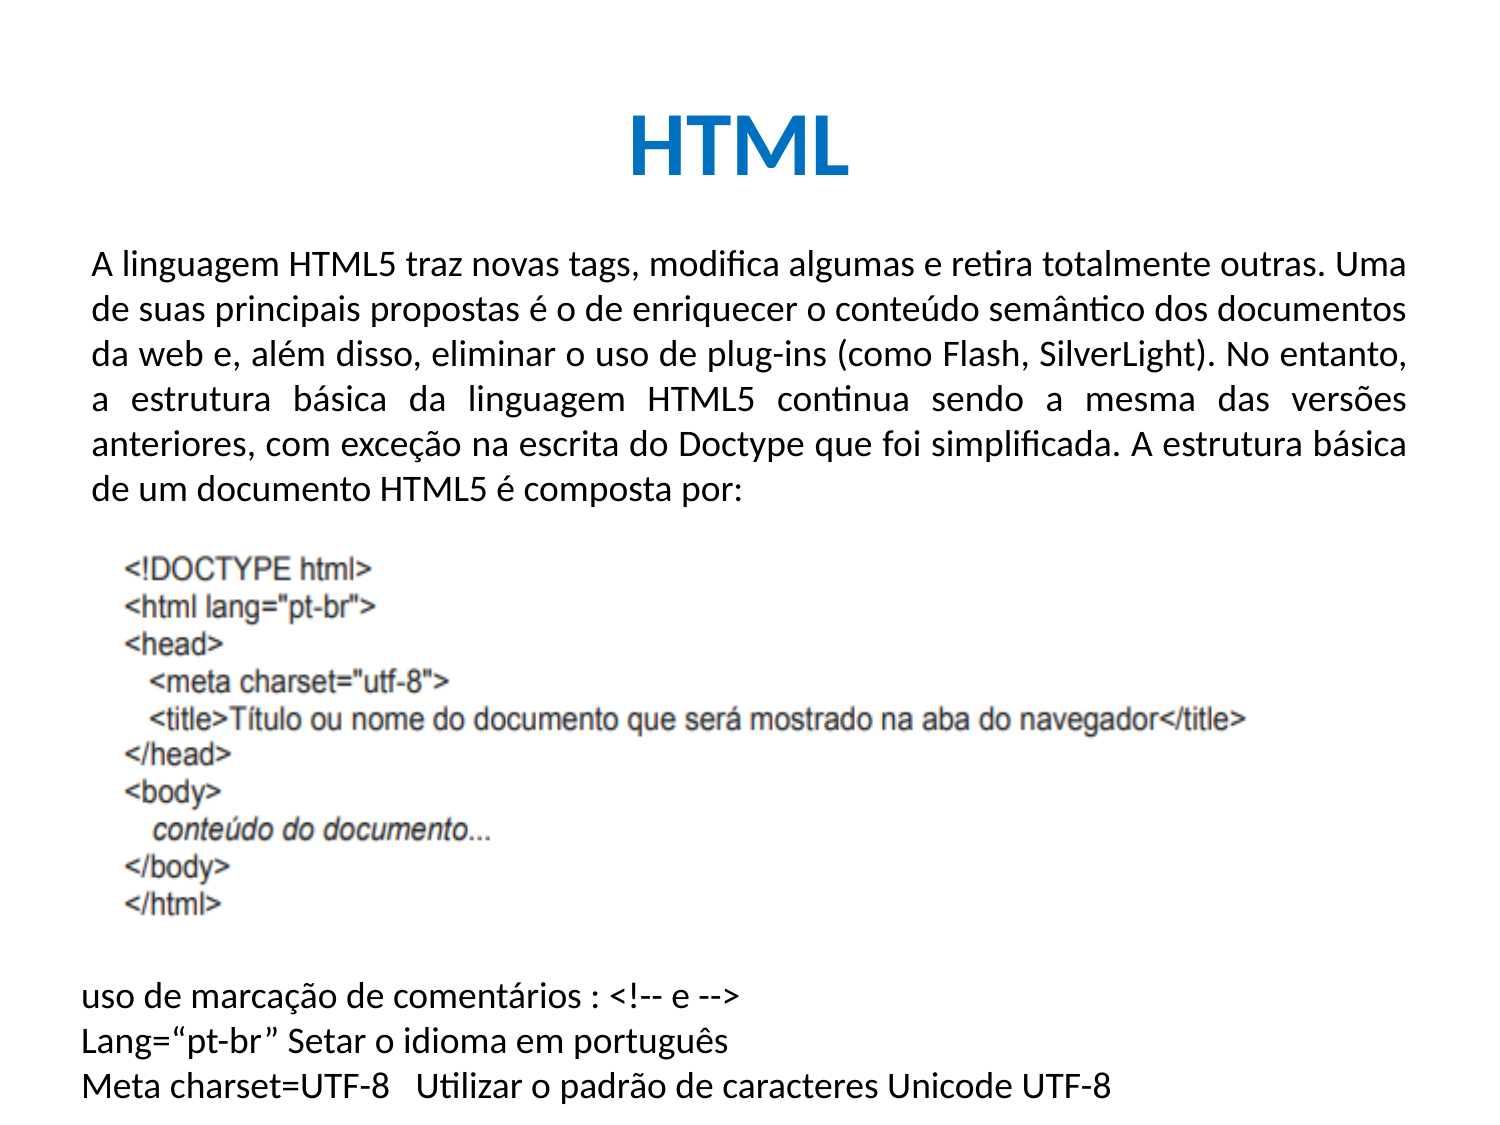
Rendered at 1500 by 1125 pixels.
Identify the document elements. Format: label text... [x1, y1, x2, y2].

title HTML [75, 45, 1425, 233]
picture [99, 541, 1282, 953]
text_box uso de marcação de comentários : <!-- e --> Lang=“pt-br” Setar o idioma em português Meta charset=UTF-8 Utilizar o padrão de caracteres Unicode UTF-8 [66, 964, 1128, 1125]
text_box A linguagem HTML5 traz novas tags, modifica algumas e retira totalmente outras. Uma de suas principais propostas é o de enriquecer o conteúdo semântico dos documentos da web e, além disso, eliminar o uso de plug-ins (como Flash, SilverLight). No entanto, a estrutura básica da linguagem HTML5 continua sendo a mesma das versões anteriores, com exceção na escrita do Doctype que foi simplificada. A estrutura básica de um documento HTML5 é composta por: [76, 231, 1424, 517]
